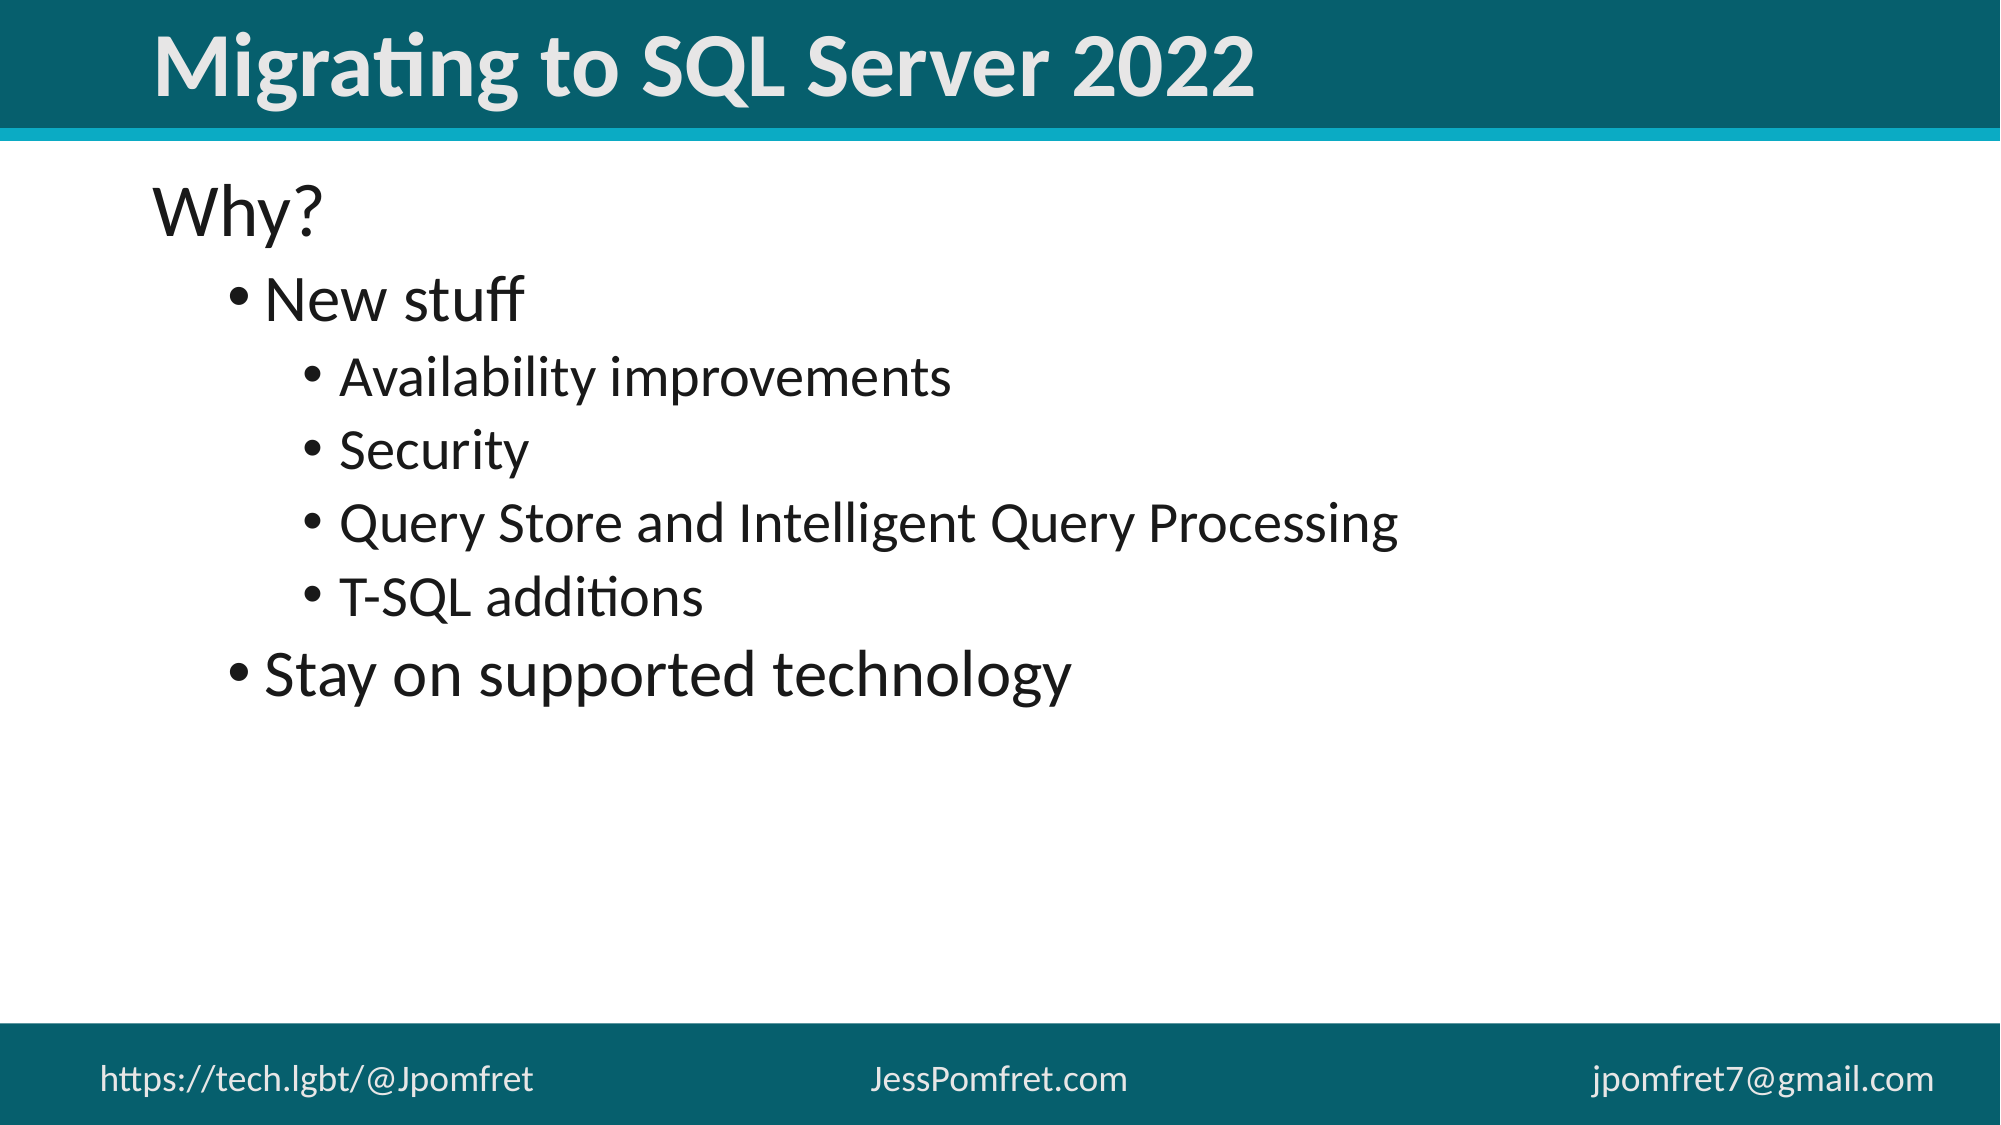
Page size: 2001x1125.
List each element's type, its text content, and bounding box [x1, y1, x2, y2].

list Why? New stuff Availability improvements Security Query Store and Intelligent Query Processing T-SQL additions Stay on supported technology [137, 164, 1863, 1014]
title Migrating to SQL Server 2022 [137, 0, 1863, 135]
